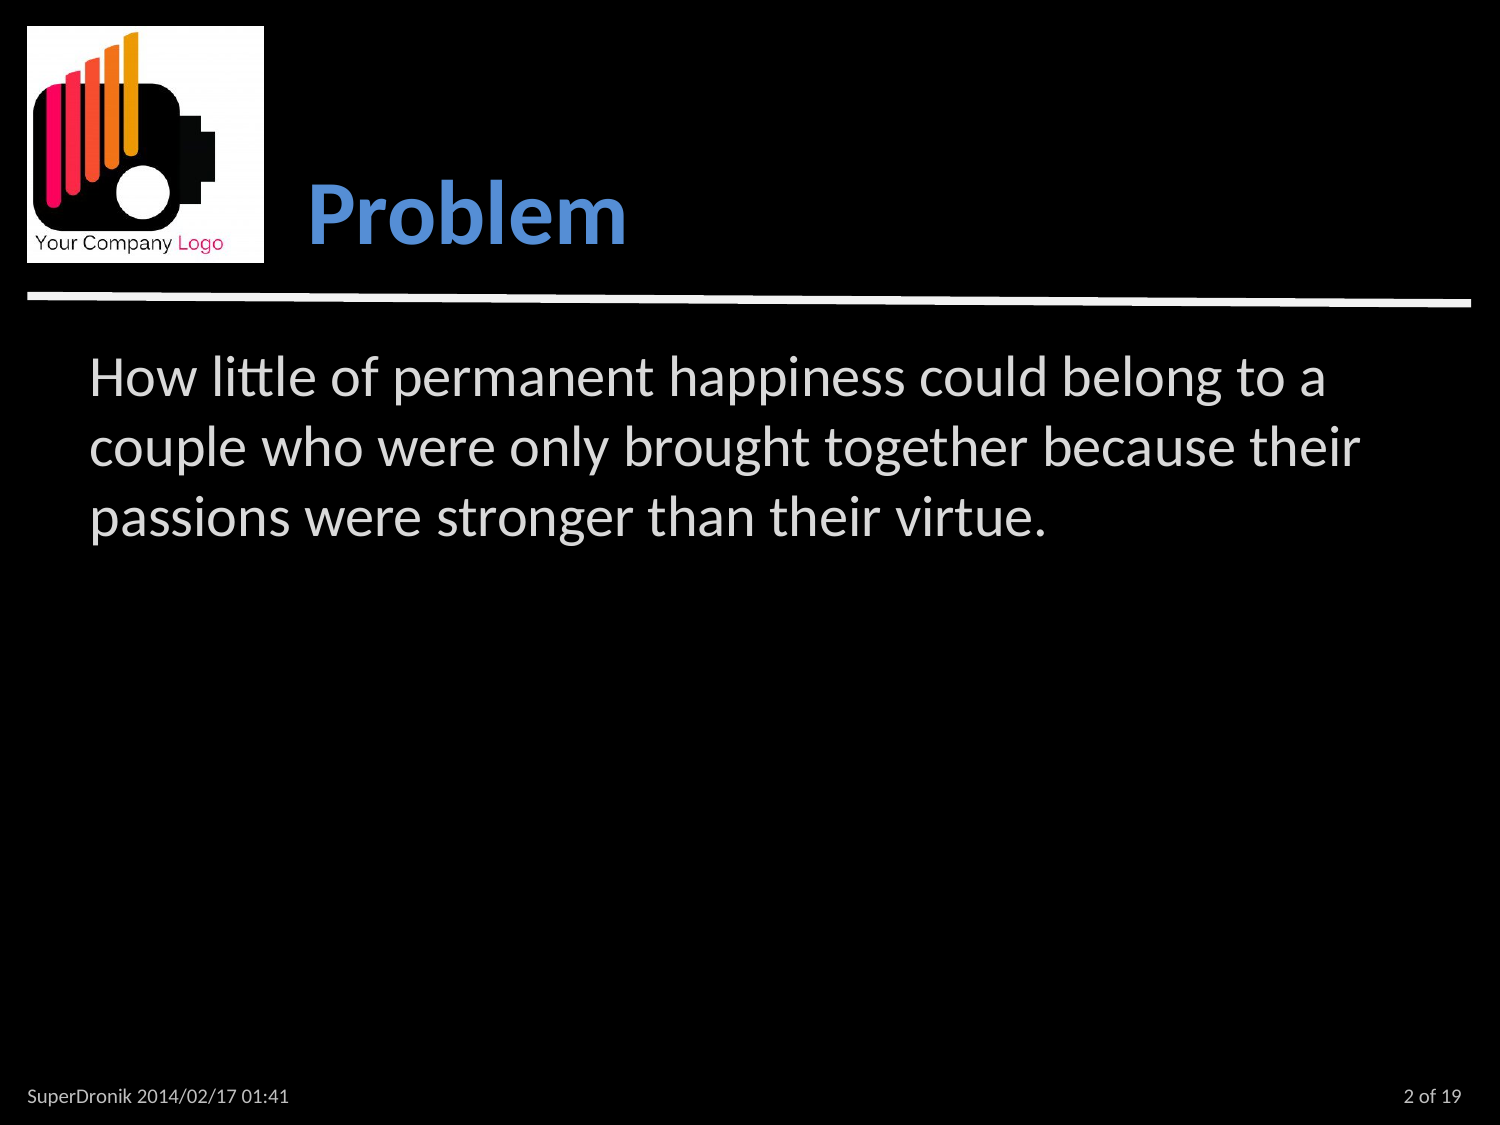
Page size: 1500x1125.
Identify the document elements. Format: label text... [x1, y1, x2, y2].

picture [27, 26, 264, 263]
text_box SuperDronik 2014/02/17 01:41 [27, 1075, 1078, 1115]
text_box How little of permanent happiness could belong to a couple who were only brought together because their passions were stronger than their virtue. [74, 330, 1425, 1063]
text_box Problem [292, 58, 1425, 263]
text_box 2 of 19 [1201, 1075, 1472, 1116]
